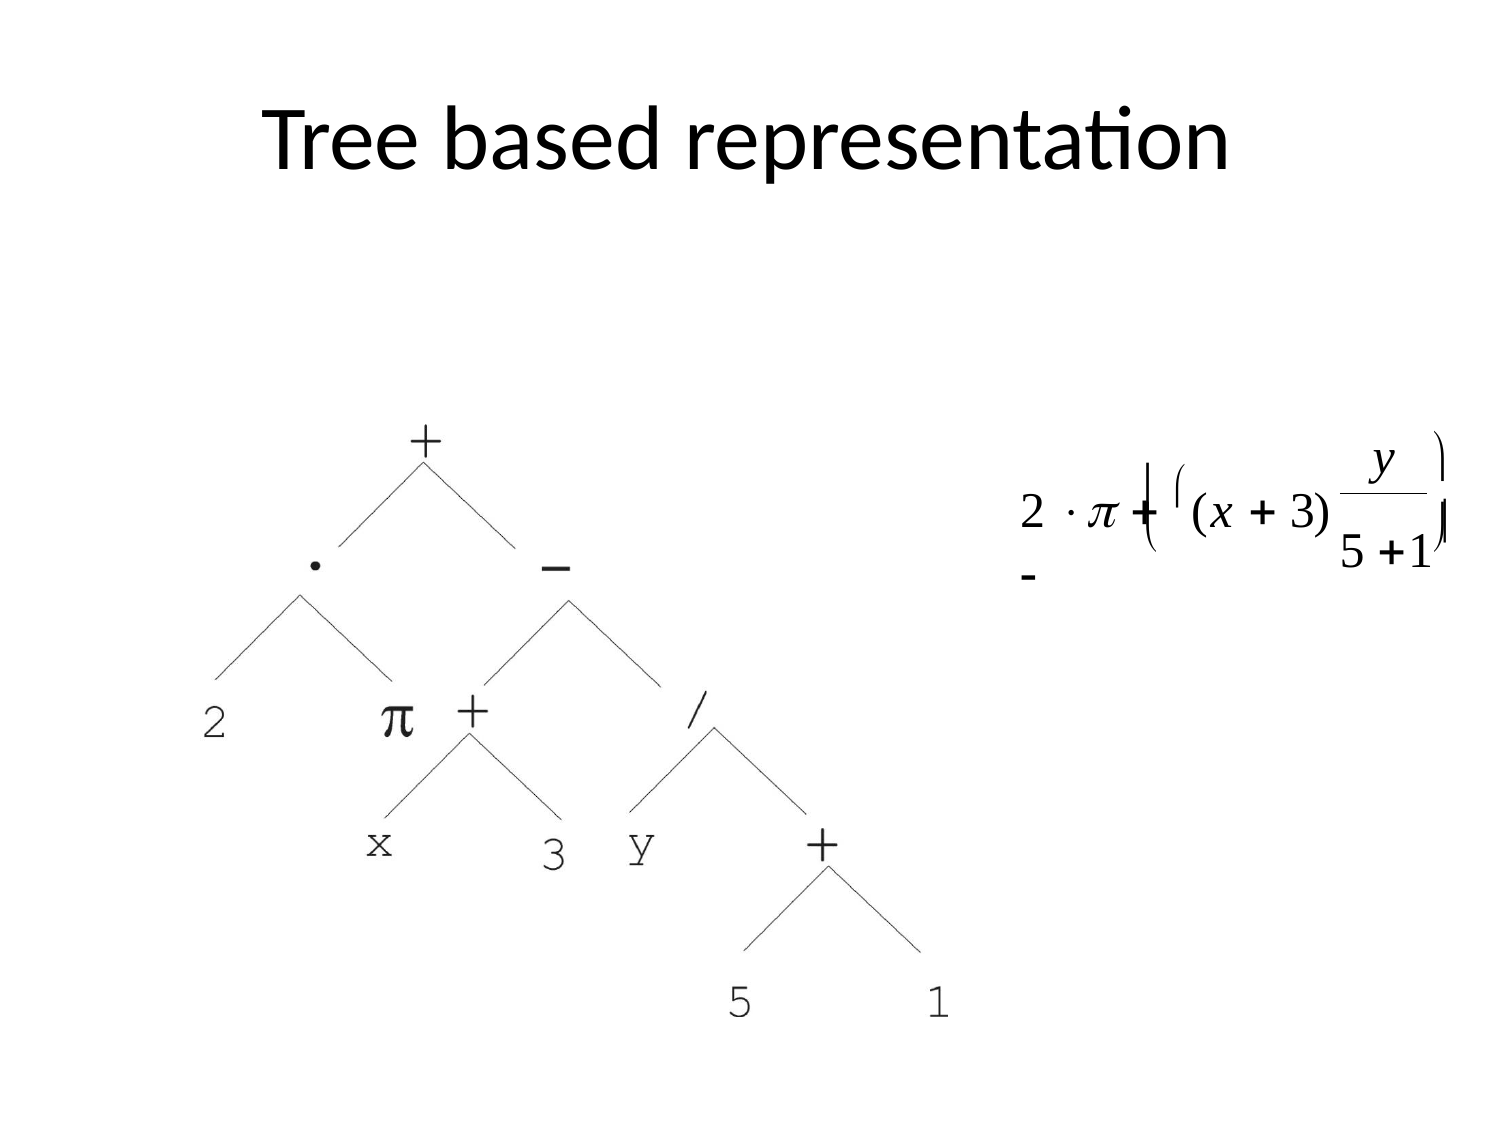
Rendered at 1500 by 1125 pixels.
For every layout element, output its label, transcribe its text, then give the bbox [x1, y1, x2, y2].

text_box  [1429, 425, 1454, 488]
text_box 2   (x  3)  [1013, 449, 1336, 603]
title Tree based representation [128, 31, 1372, 266]
picture [199, 424, 948, 1017]
text_box y [1370, 421, 1398, 484]
text_box 5 1 [1336, 490, 1458, 583]
